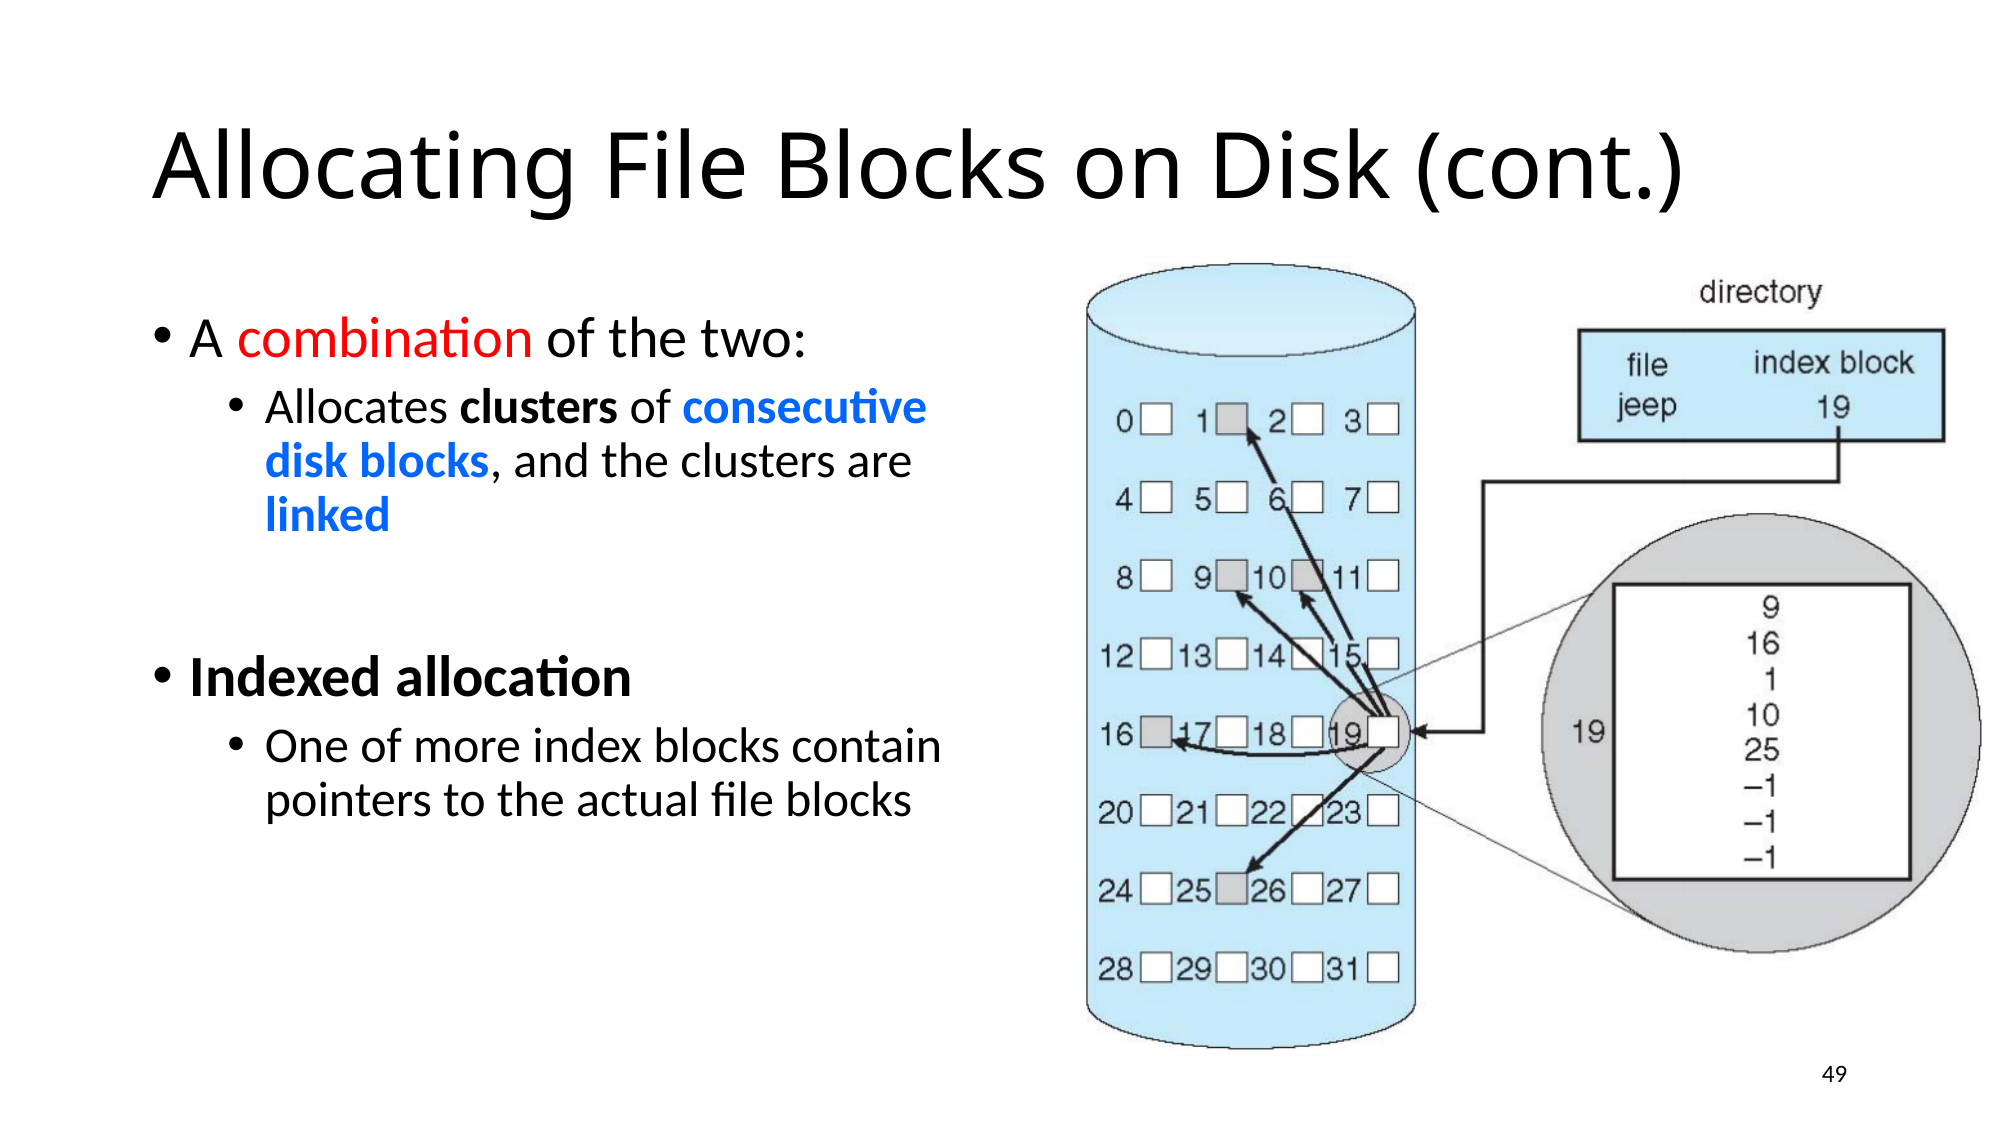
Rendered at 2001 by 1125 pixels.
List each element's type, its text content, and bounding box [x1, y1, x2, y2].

list A combination of the two: Allocates clusters of consecutive disk blocks, and the clusters are linked Indexed allocation One of more index blocks contain pointers to the actual file blocks [137, 299, 1000, 1014]
slide_number 49 [1412, 1056, 1863, 1103]
title Allocating File Blocks on Disk (cont.) [137, 59, 1863, 278]
picture [1080, 258, 1988, 1056]
